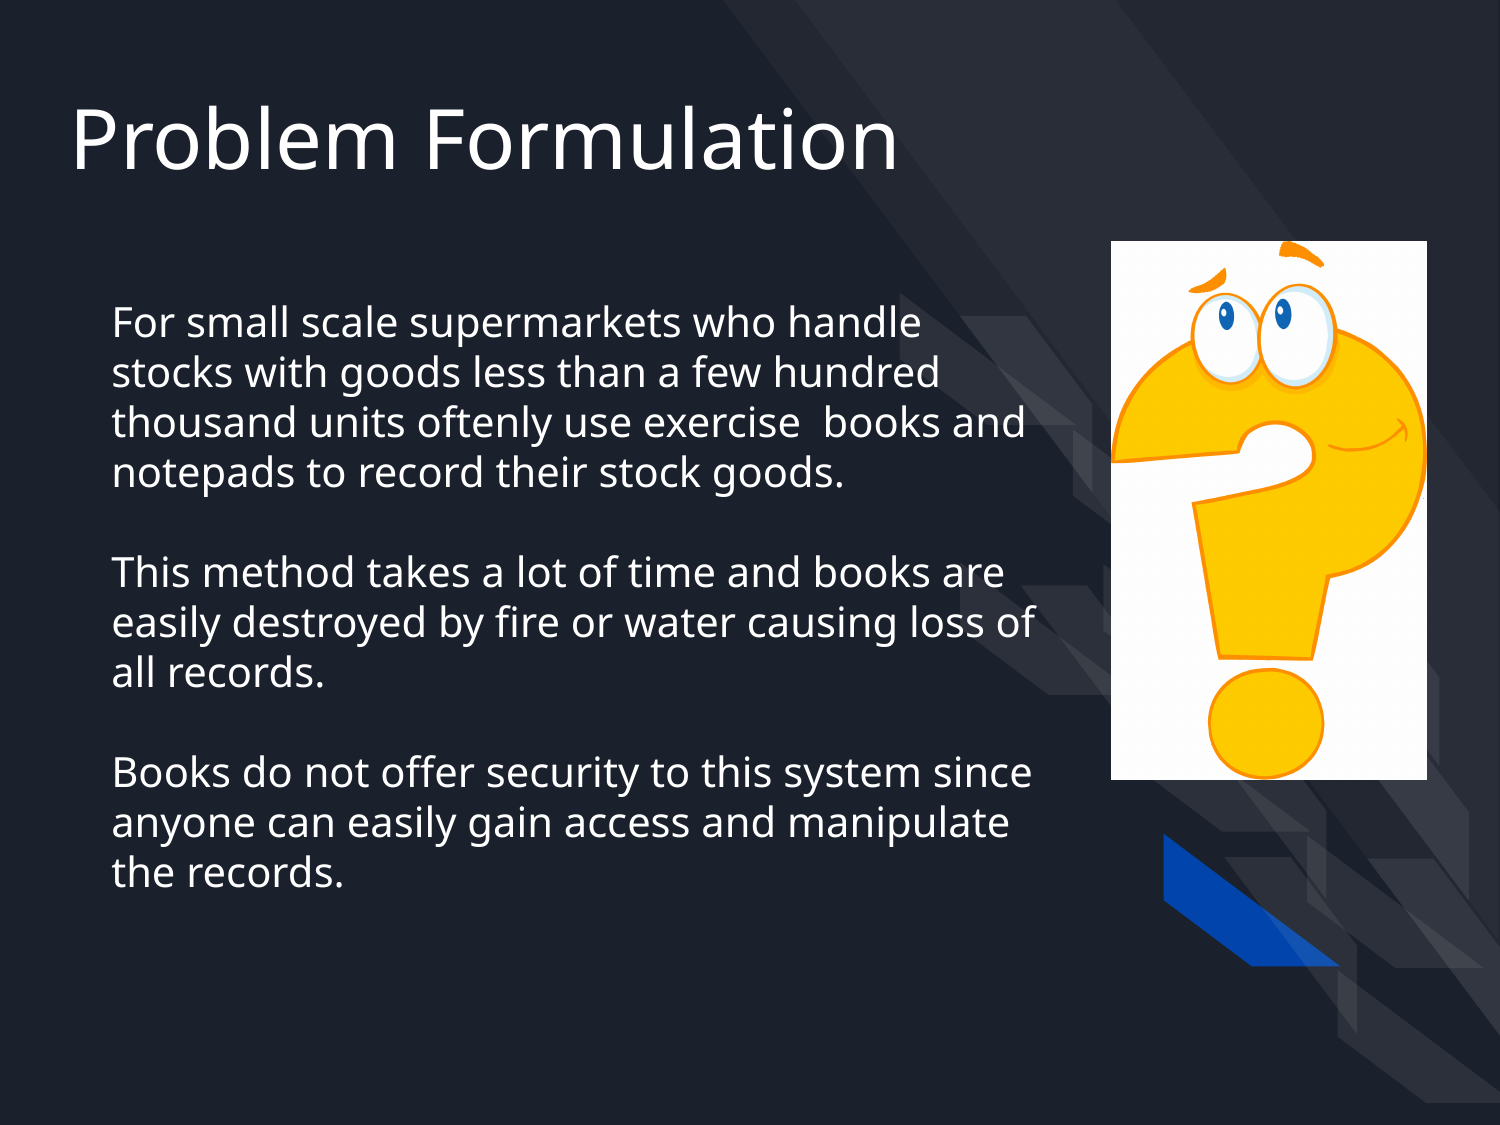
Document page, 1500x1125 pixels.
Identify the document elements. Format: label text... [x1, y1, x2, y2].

text_box For small scale supermarkets who handle stocks with goods less than a few hundred thousand units oftenly use exercise books and notepads to record their stock goods. This method takes a lot of time and books are easily destroyed by fire or water causing loss of all records. Books do not offer security to this system since anyone can easily gain access and manipulate the records. [96, 280, 1061, 962]
picture [1111, 241, 1427, 780]
title Problem Formulation [54, 53, 1037, 220]
